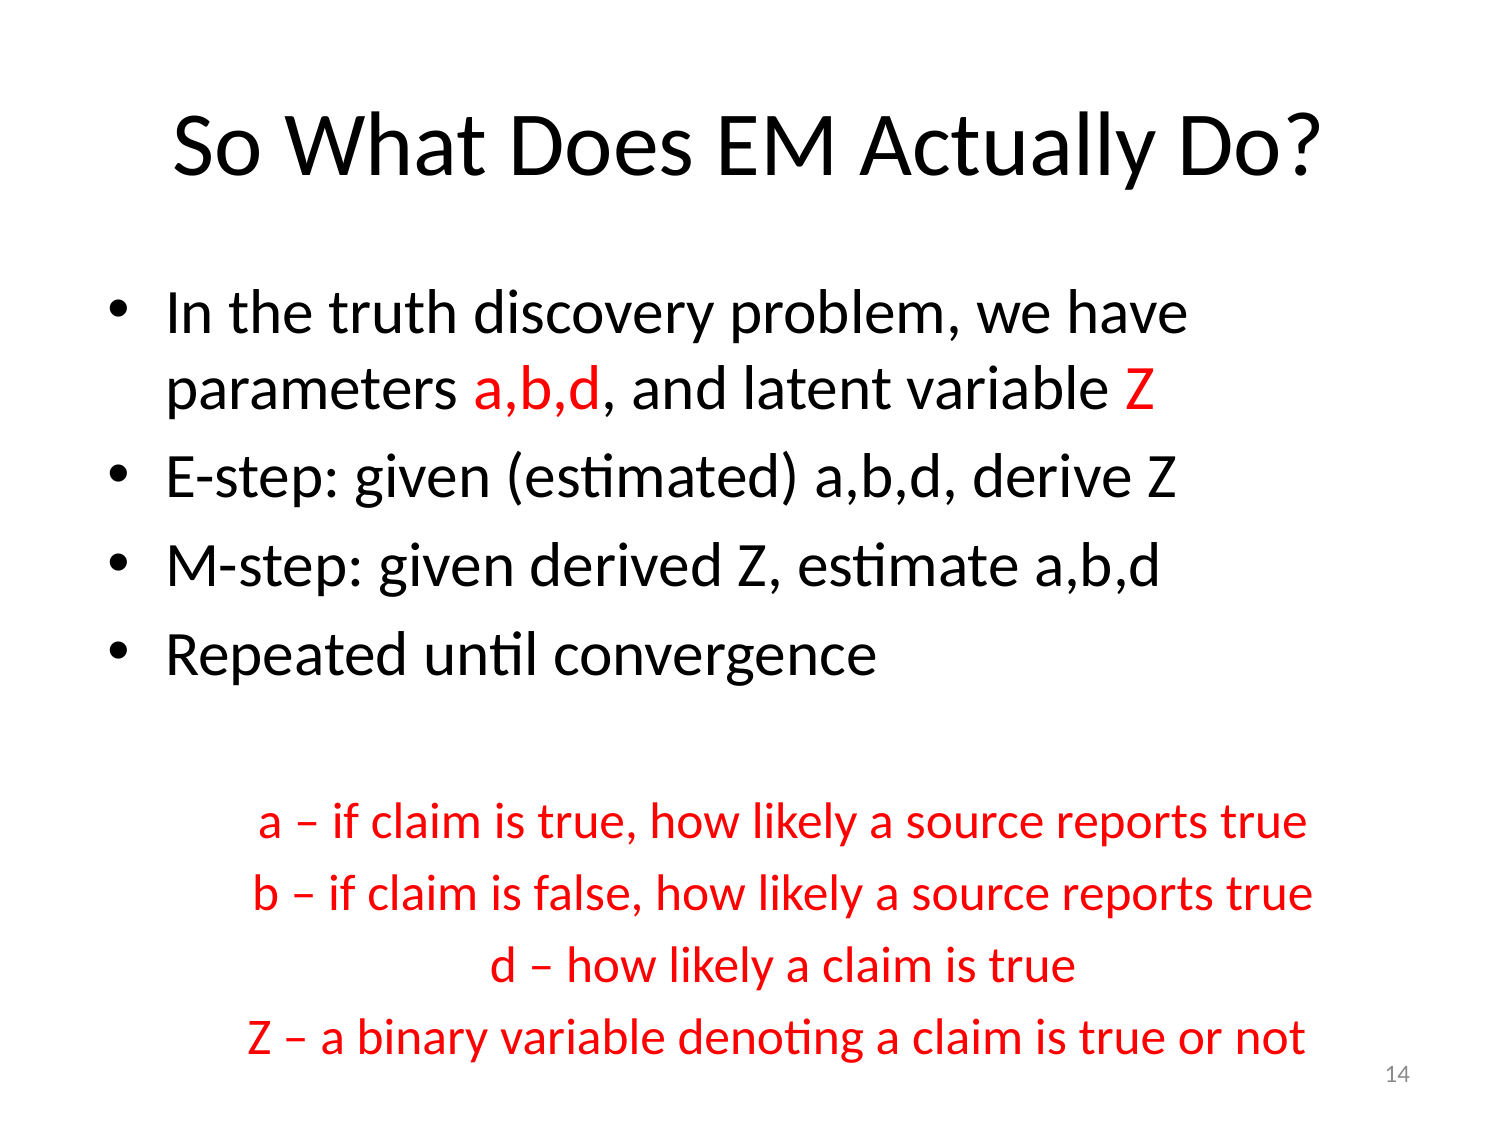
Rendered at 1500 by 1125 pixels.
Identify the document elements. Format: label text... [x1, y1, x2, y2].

slide_number 14 [1074, 1042, 1425, 1103]
title So What Does EM Actually Do? [75, 45, 1425, 233]
list In the truth discovery problem, we have parameters a,b,d, and latent variable Z E-step: given (estimated) a,b,d, derive Z M-step: given derived Z, estimate a,b,d Repeated until convergence a – if claim is true, how likely a source reports true b – if claim is false, how likely a source reports true d – how likely a claim is true Z – a binary variable denoting a claim is true or not [92, 262, 1475, 1075]
